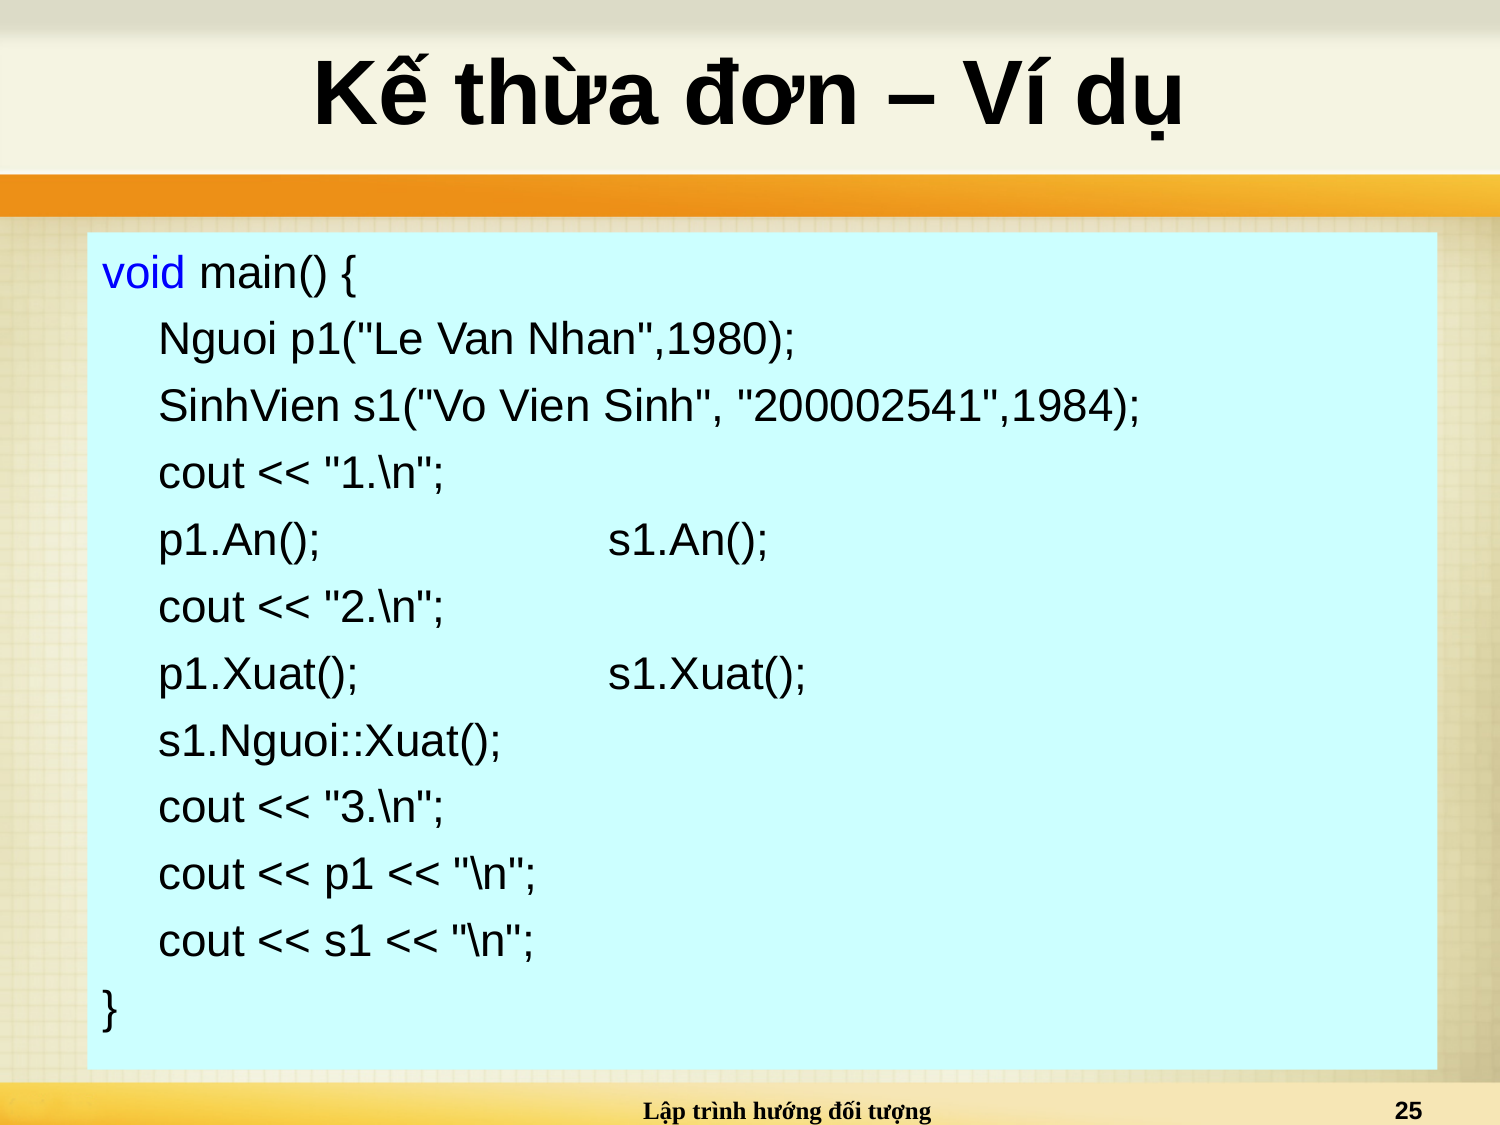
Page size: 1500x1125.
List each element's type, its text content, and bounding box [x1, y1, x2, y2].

title Kế thừa đơn – Ví dụ [0, 0, 1500, 175]
footer Lập trình hướng đối tượng [549, 1087, 1025, 1125]
picture [0, 175, 1500, 1125]
slide_number 25 [1087, 1087, 1438, 1125]
text_box void main() { Nguoi p1("Le Van Nhan",1980); SinhVien s1("Vo Vien Sinh", "200002541",1984); cout << "1.\n"; p1.An(); s1.An(); cout << "2.\n"; p1.Xuat(); s1.Xuat(); s1.Nguoi::Xuat(); cout << "3.\n"; cout << p1 << "\n"; cout << s1 << "\n"; } [87, 232, 1438, 1070]
